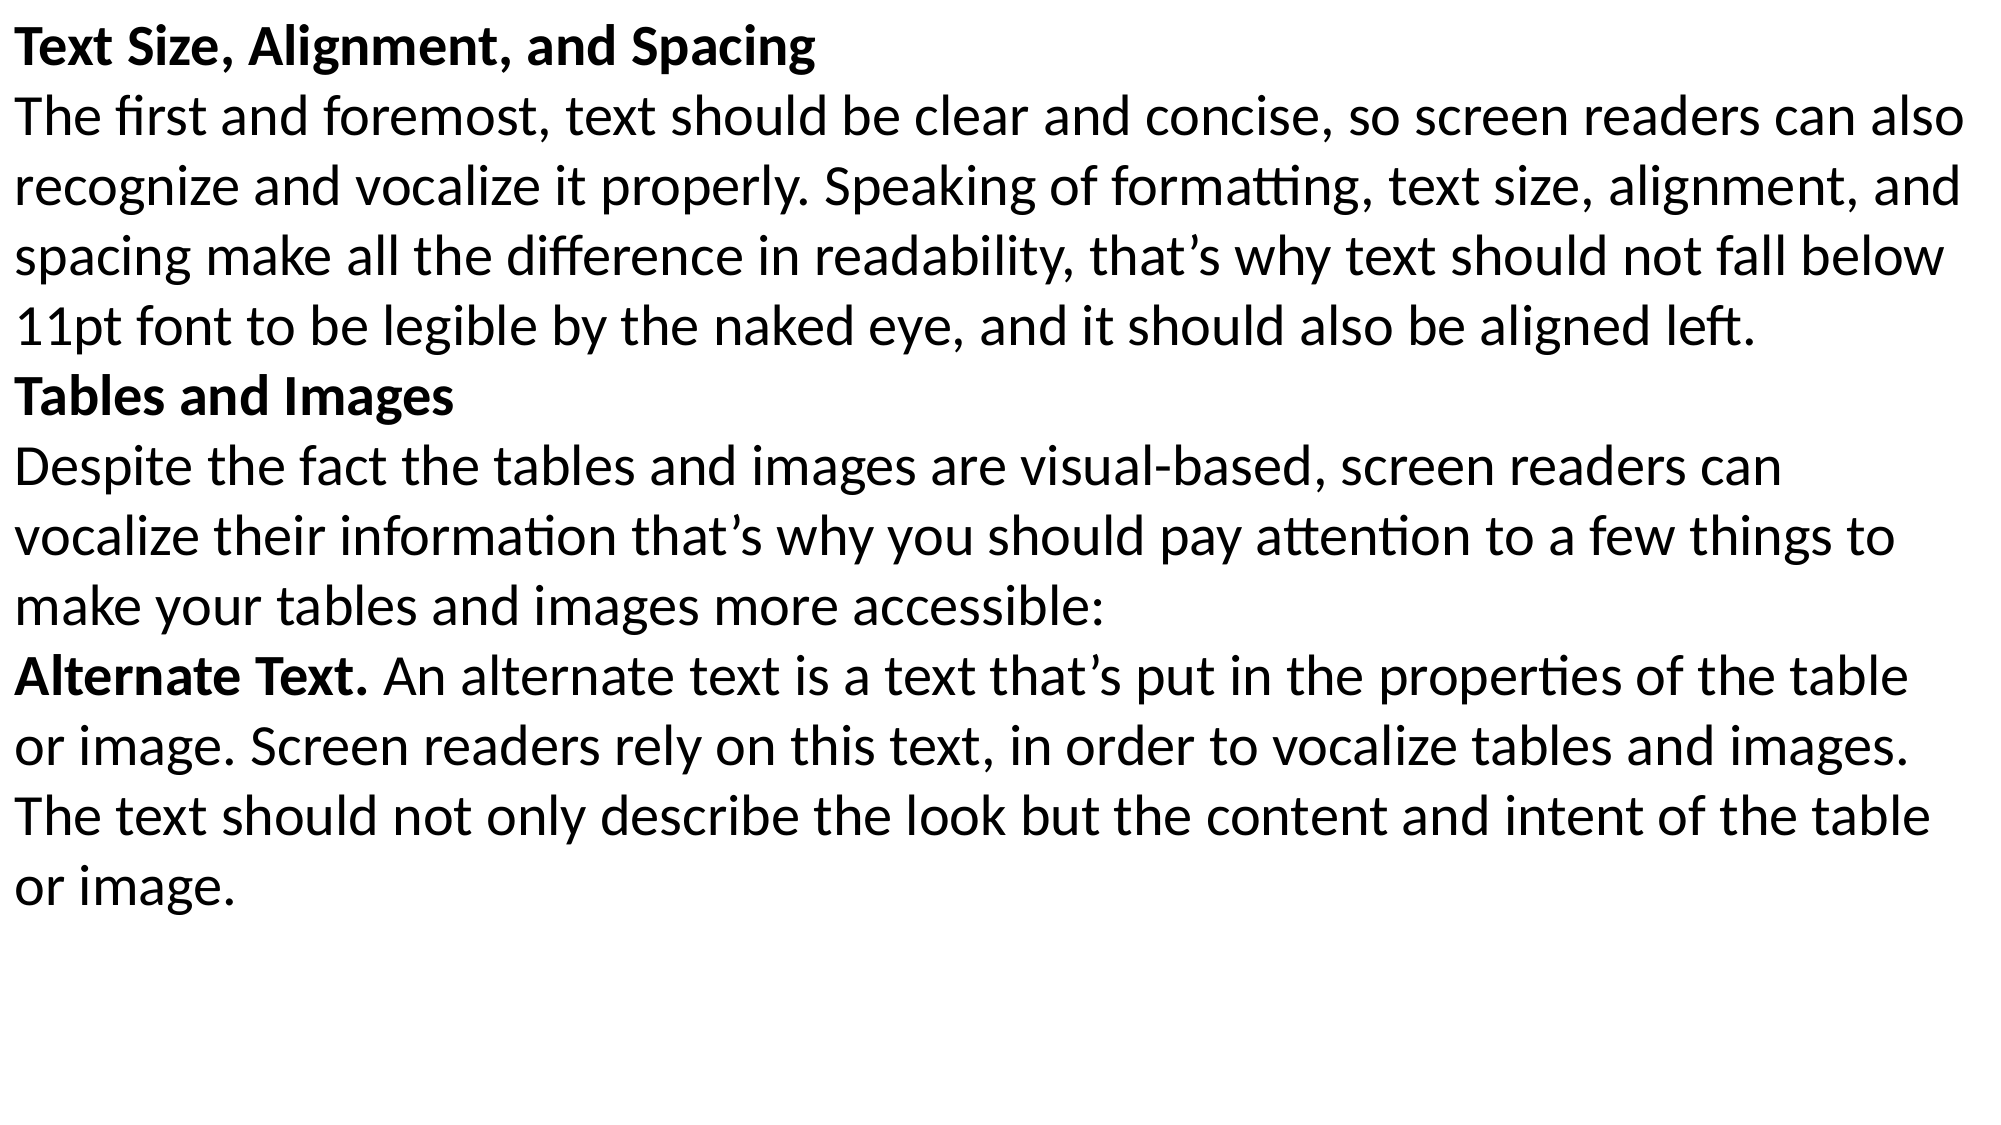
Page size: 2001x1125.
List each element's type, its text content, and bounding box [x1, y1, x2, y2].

text_box Text Size, Alignment, and Spacing The first and foremost, text should be clear and concise, so screen readers can also recognize and vocalize it properly. Speaking of formatting, text size, alignment, and spacing make all the difference in readability, that’s why text should not fall below 11pt font to be legible by the naked eye, and it should also be aligned left. Tables and Images Despite the fact the tables and images are visual-based, screen readers can vocalize their information that’s why you should pay attention to a few things to make your tables and images more accessible: Alternate Text. An alternate text is a text that’s put in the properties of the table or image. Screen readers rely on this text, in order to vocalize tables and images. The text should not only describe the look but the content and intent of the table or image. [0, 0, 1983, 925]
